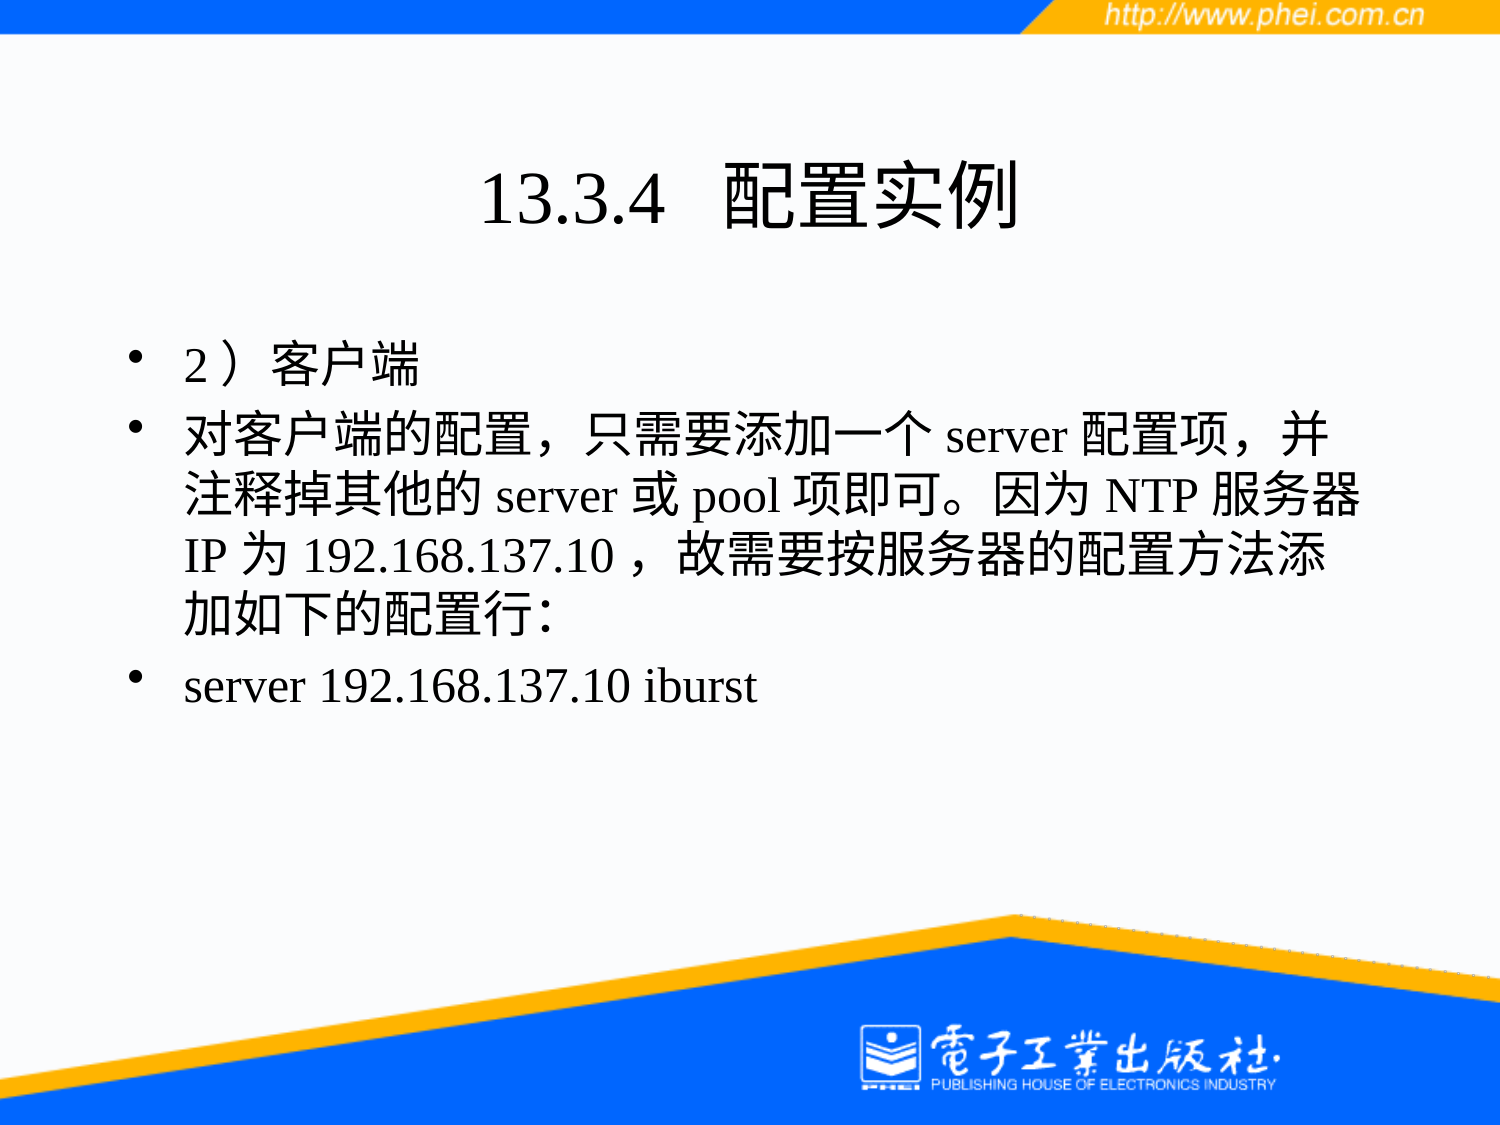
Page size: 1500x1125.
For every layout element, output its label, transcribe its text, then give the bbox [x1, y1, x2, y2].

list 2）客户端 对客户端的配置，只需要添加一个server配置项，并注释掉其他的server或pool项即可。因为NTP服务器IP为192.168.137.10，故需要按服务器的配置方法添加如下的配置行： server 192.168.137.10 iburst [112, 324, 1388, 1001]
title 13.3.4 配置实例 [112, 99, 1388, 288]
picture [0, 0, 1500, 1125]
